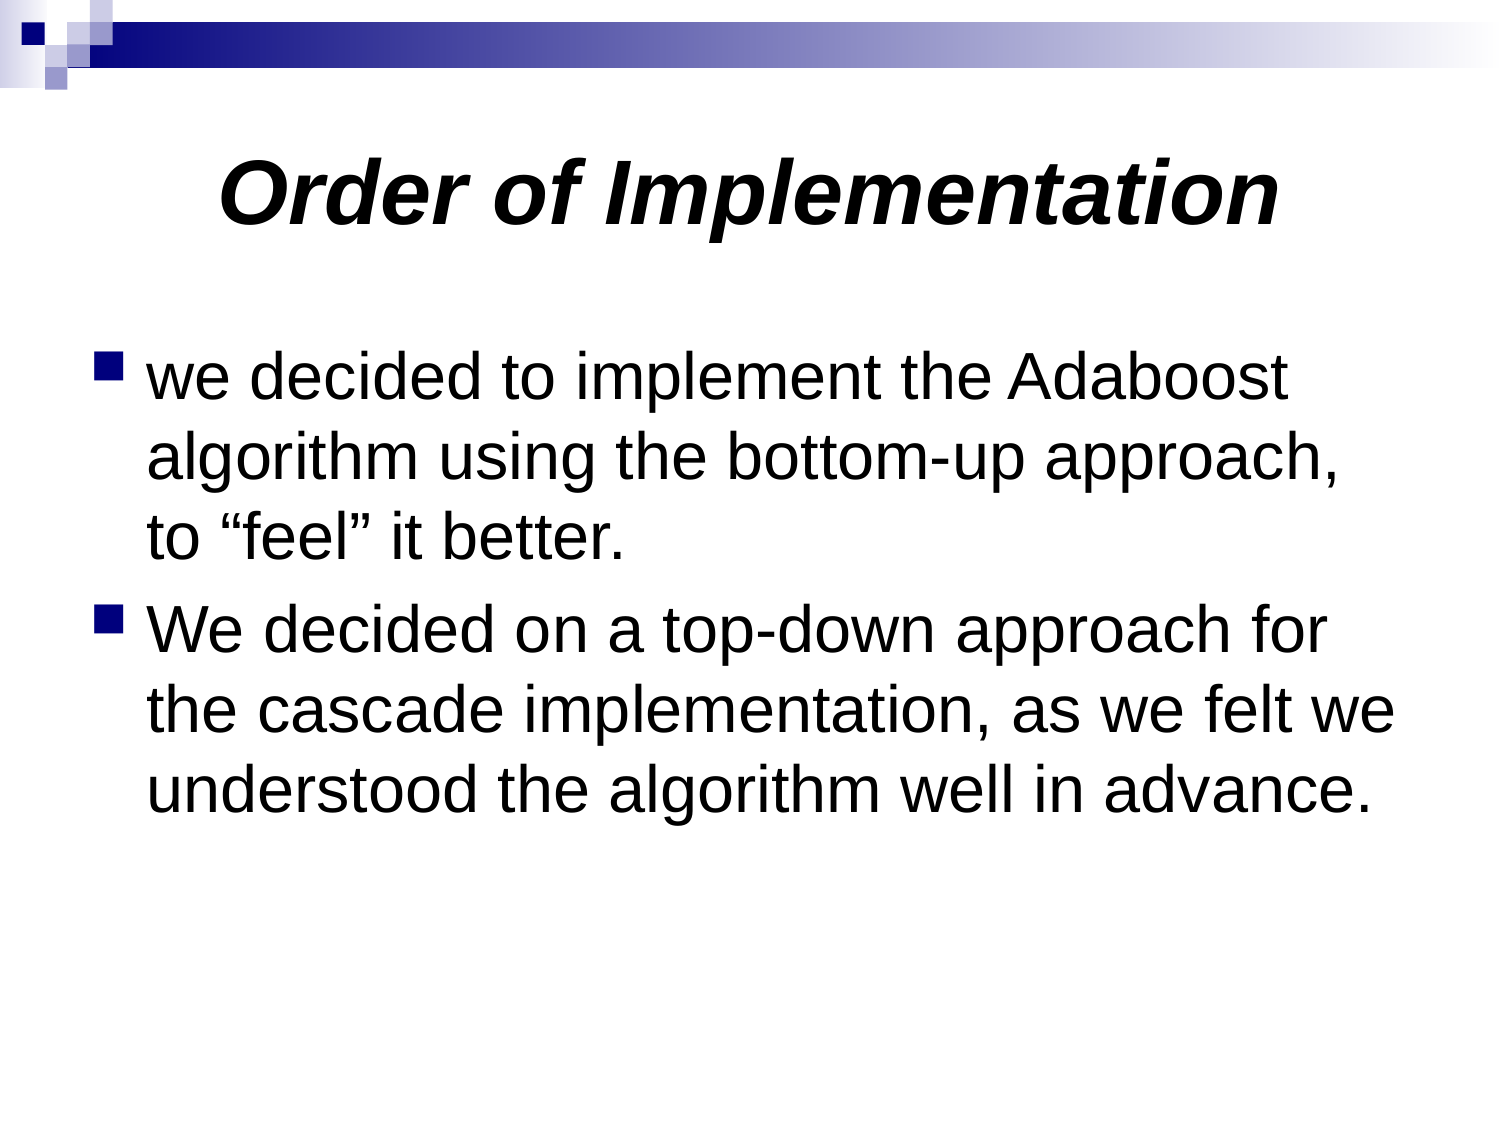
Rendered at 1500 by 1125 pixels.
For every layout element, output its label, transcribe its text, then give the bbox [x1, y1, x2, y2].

list we decided to implement the Adaboost algorithm using the bottom-up approach, to “feel” it better. We decided on a top-down approach for the cascade implementation, as we felt we understood the algorithm well in advance. [74, 324, 1426, 963]
title Order of Implementation [74, 74, 1426, 301]
